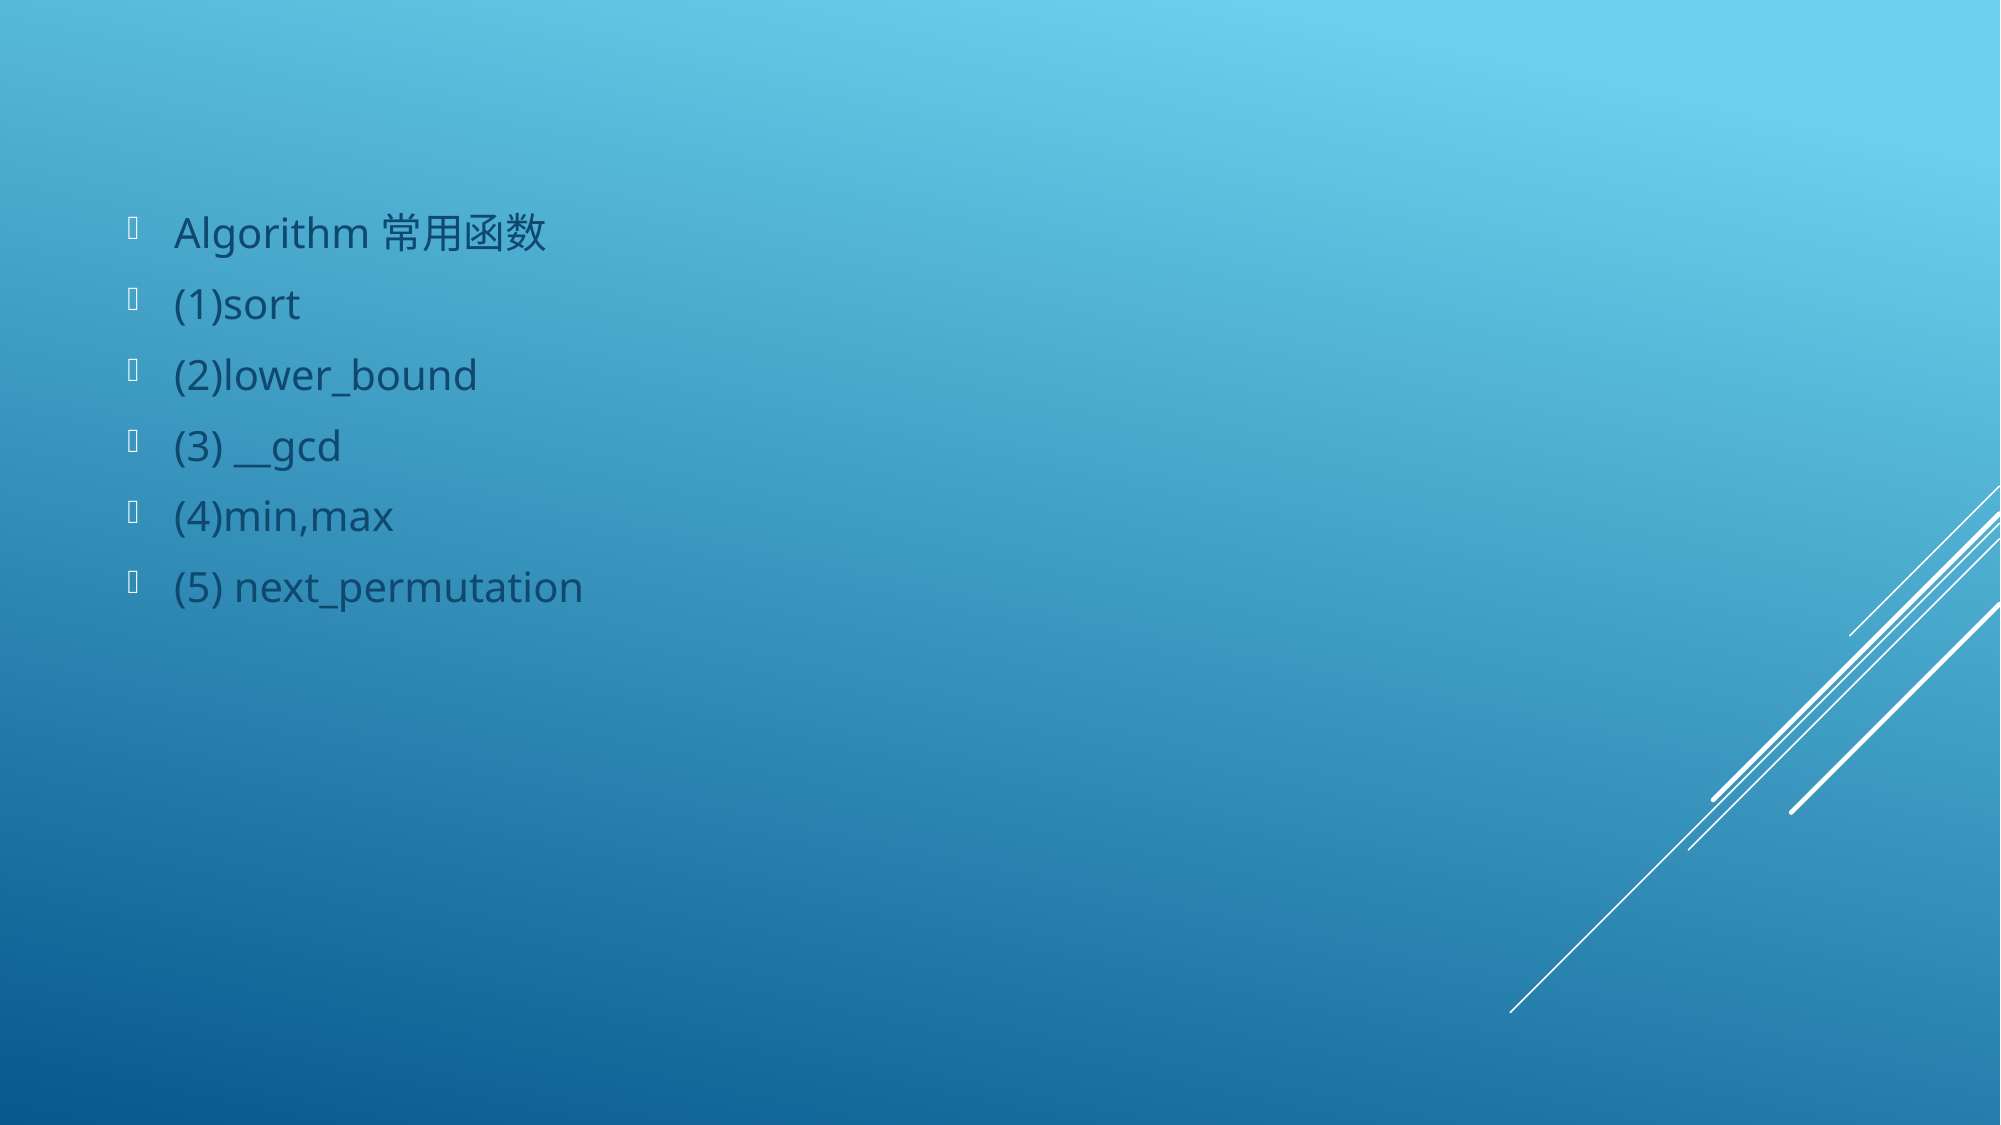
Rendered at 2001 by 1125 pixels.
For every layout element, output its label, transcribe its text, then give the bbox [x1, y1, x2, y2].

list Algorithm常用函数 (1)sort (2)lower_bound (3) __gcd (4)min,max (5) next_permutation [112, 112, 1513, 706]
